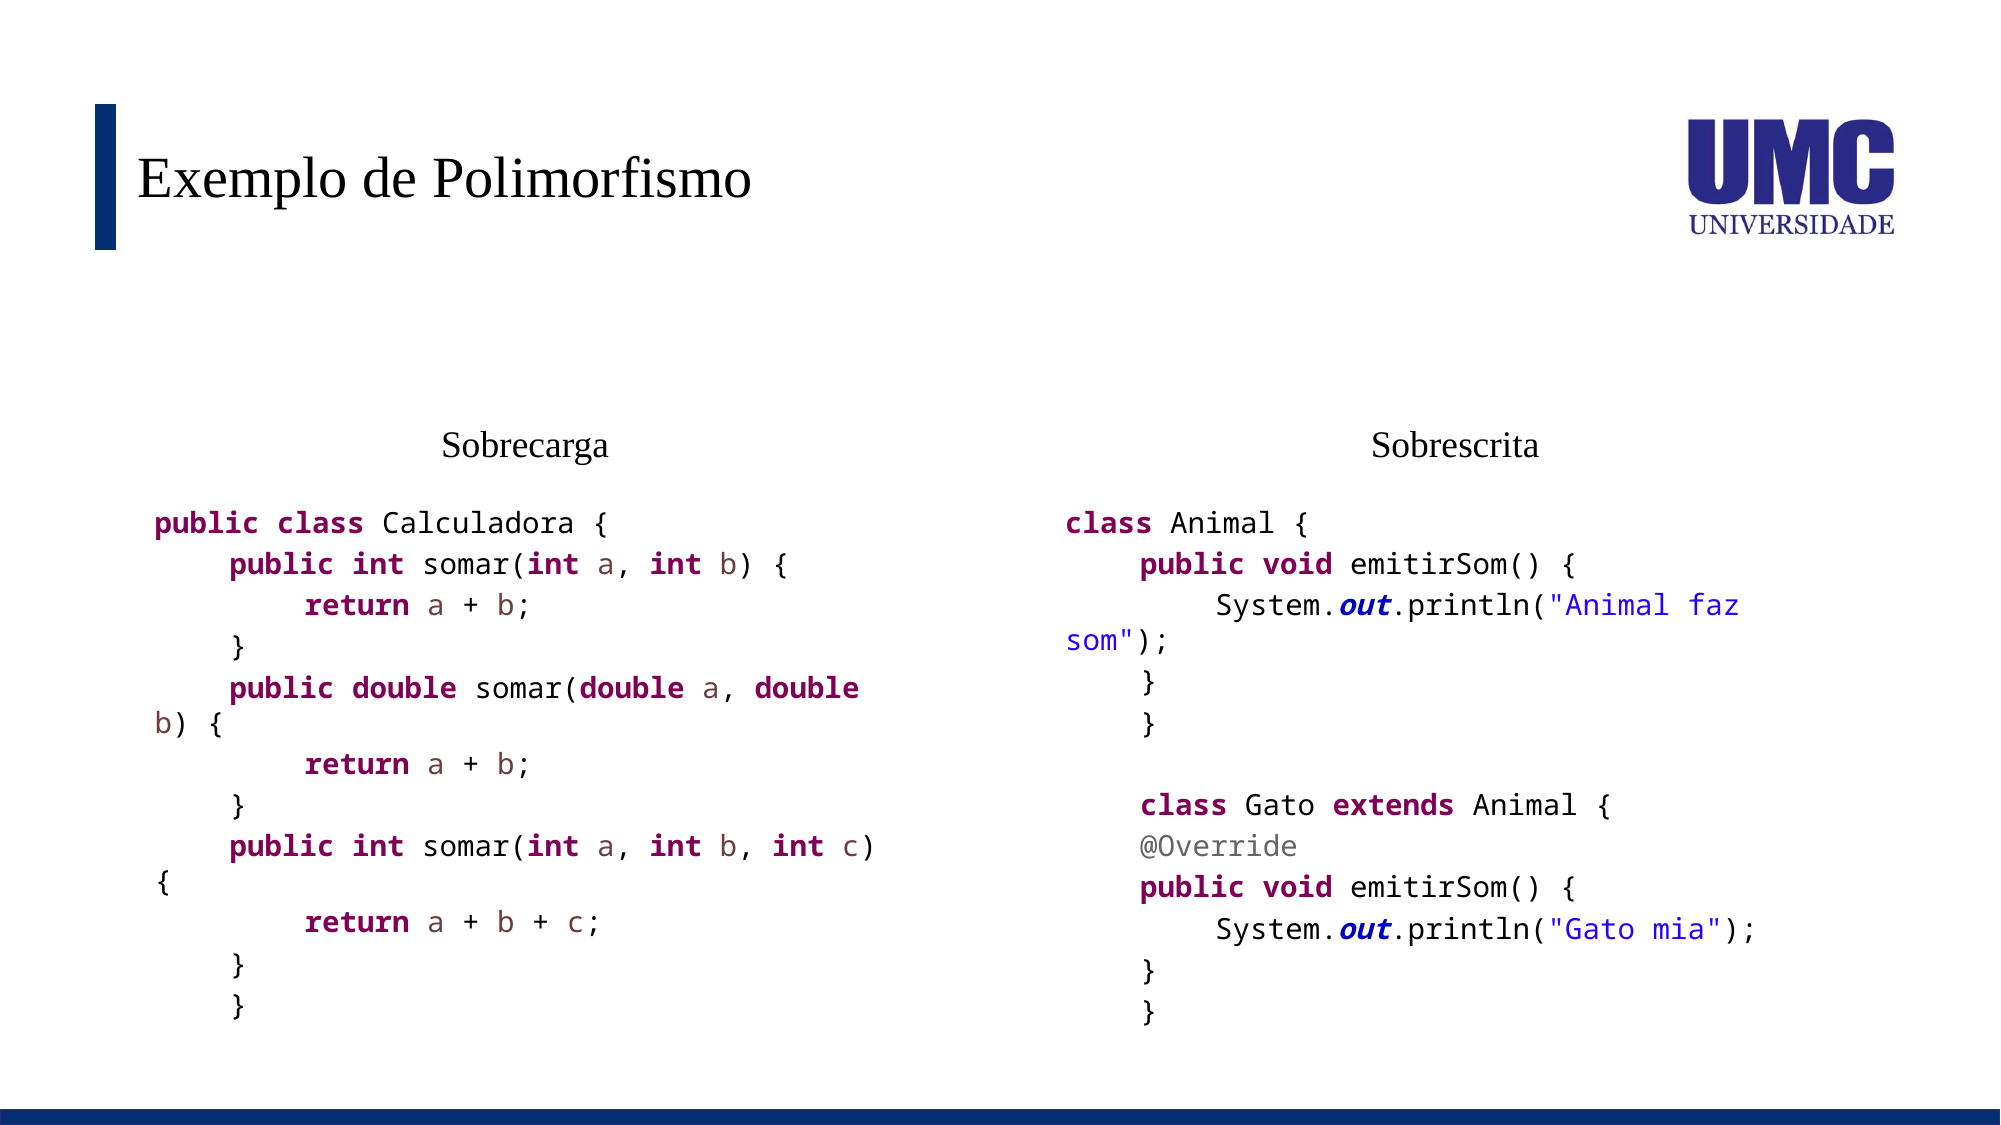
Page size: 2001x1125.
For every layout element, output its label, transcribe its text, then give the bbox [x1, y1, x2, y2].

picture [95, 104, 116, 250]
text_box class Animal { public void emitirSom() { System.out.println("Animal faz som"); } } class Gato extends Animal { @Override public void emitirSom() { System.out.println("Gato mia"); } } [1050, 496, 1861, 1035]
picture [1, 1110, 1999, 1124]
text_box public class Calculadora { public int somar(int a, int b) { return a + b; } public double somar(double a, double b) { return a + b; } public int somar(int a, int b, int c) { return a + b + c; } } [139, 496, 911, 1029]
text_box Sobrescrita [1241, 412, 1670, 473]
text_box Sobrecarga [311, 412, 740, 473]
title Exemplo de Polimorfismo [122, 140, 1667, 214]
picture [1686, 117, 1896, 237]
